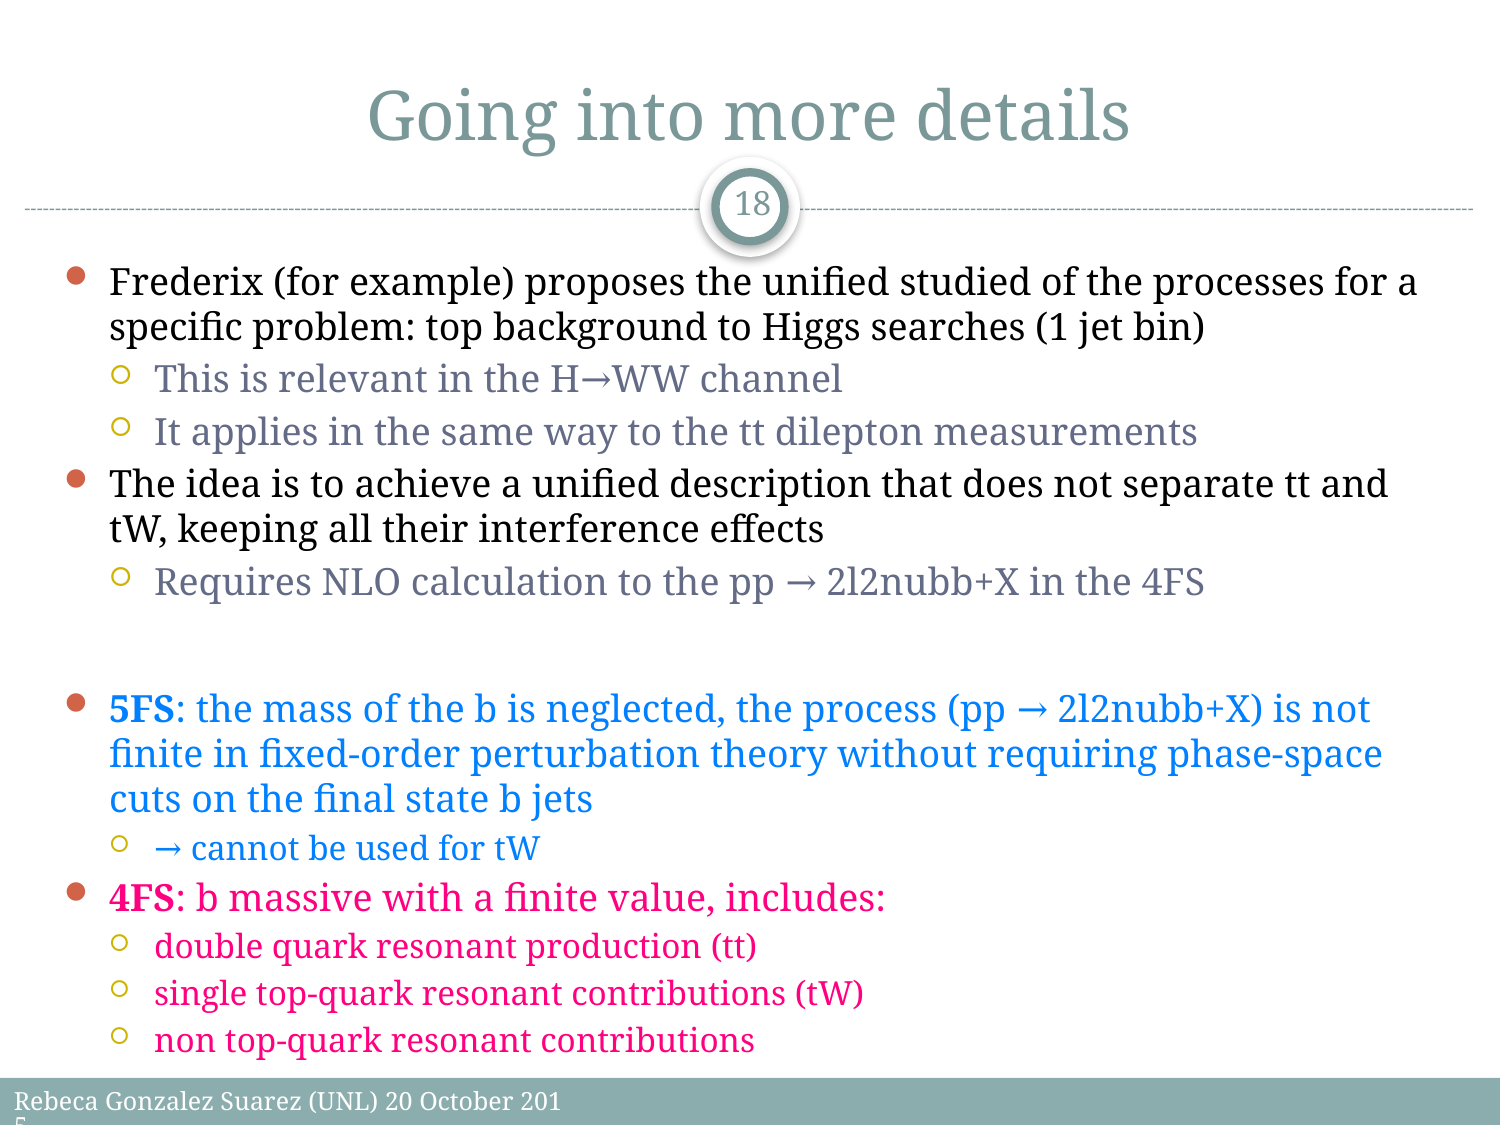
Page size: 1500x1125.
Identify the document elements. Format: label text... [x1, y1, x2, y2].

title Going into more details [49, 37, 1450, 162]
slide_number 18 [715, 168, 791, 241]
footer Rebeca Gonzalez Suarez (UNL) 20 October 2015 [0, 1078, 587, 1125]
list Frederix (for example) proposes the unified studied of the processes for a specific problem: top background to Higgs searches (1 jet bin) This is relevant in the H→WW channel It applies in the same way to the tt dilepton measurements The idea is to achieve a unified description that does not separate tt and tW, keeping all their interference effects Requires NLO calculation to the pp → 2l2nubb+X in the 4FS 5FS: the mass of the b is neglected, the process (pp → 2l2nubb+X) is not finite in fixed-order perturbation theory without requiring phase-space cuts on the final state b jets → cannot be used for tW 4FS: b massive with a finite value, includes: double quark resonant production (tt) single top-quark resonant contributions (tW) non top-quark resonant contributions [49, 250, 1445, 1001]
